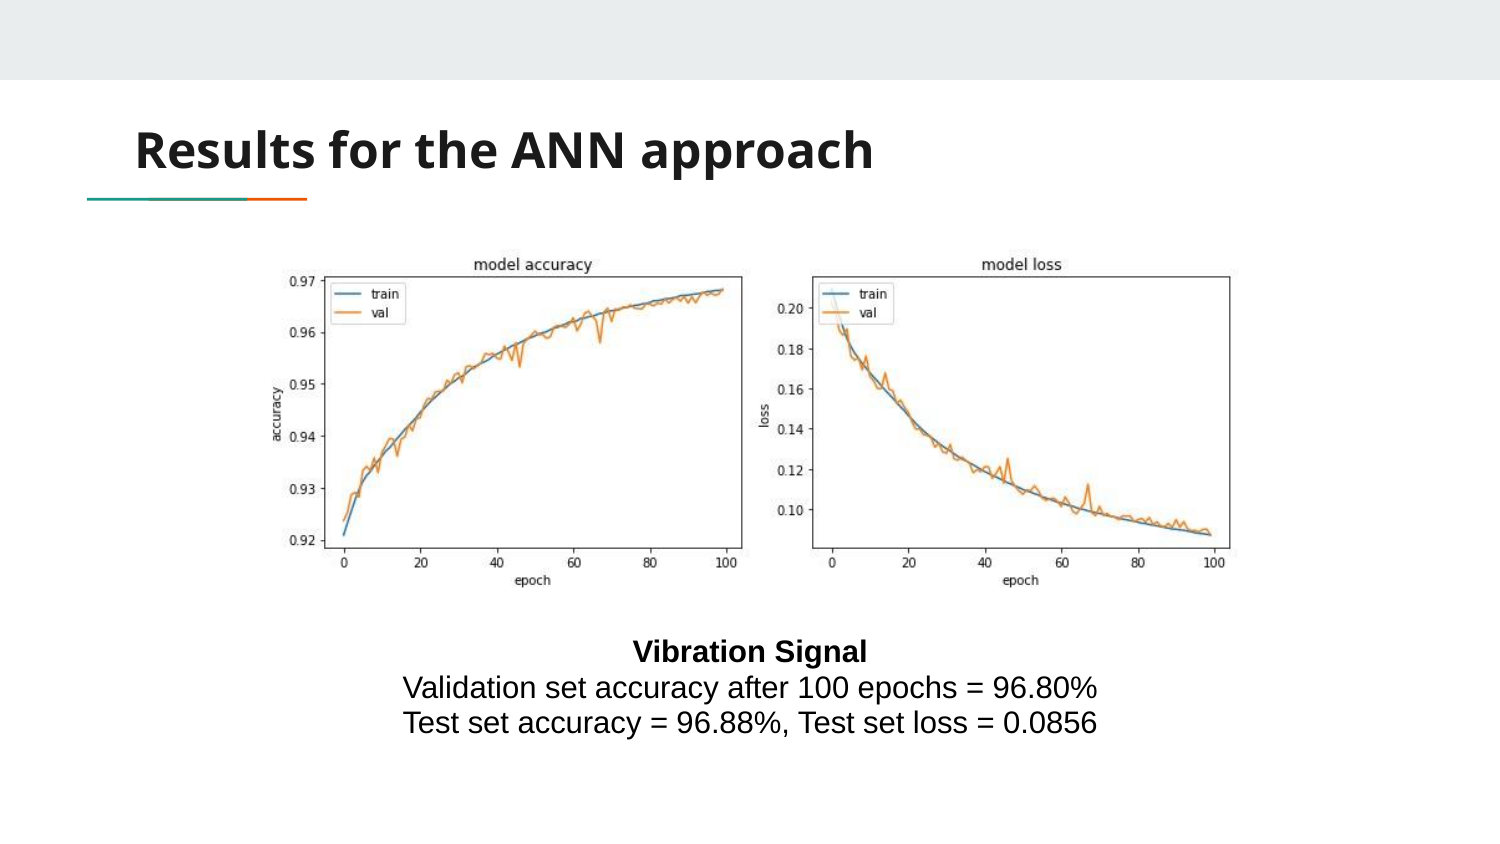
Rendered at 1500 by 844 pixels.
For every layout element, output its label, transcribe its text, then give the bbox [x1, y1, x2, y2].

title Results for the ANN approach [119, 103, 1381, 194]
list Vibration Signal Validation set accuracy after 100 epochs = 96.80% Test set accuracy = 96.88%, Test set loss = 0.0856 [119, 619, 1381, 799]
picture [262, 248, 1238, 595]
